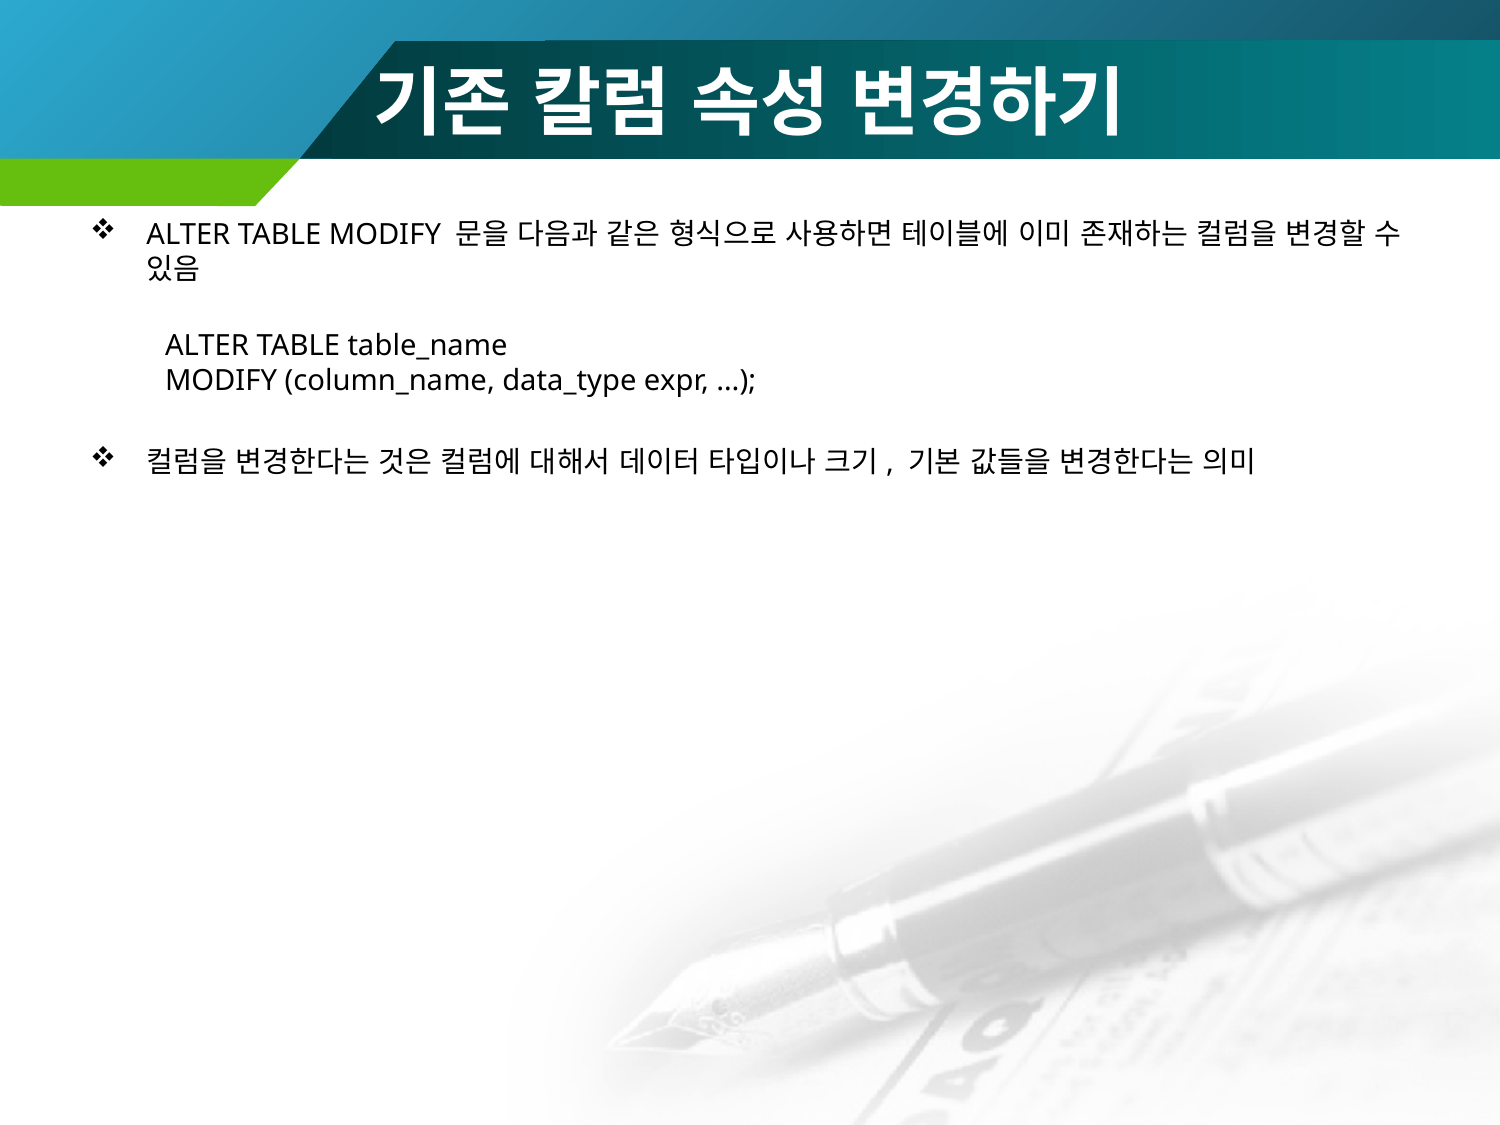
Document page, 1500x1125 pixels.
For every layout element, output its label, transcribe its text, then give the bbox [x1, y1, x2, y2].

list ALTER TABLE MODIFY 문을 다음과 같은 형식으로 사용하면 테이블에 이미 존재하는 컬럼을 변경할 수 있음 ALTER TABLE table_name MODIFY (column_name, data_type expr, …); 컬럼을 변경한다는 것은 컬럼에 대해서 데이터 타입이나 크기, 기본 값들을 변경한다는 의미 [74, 207, 1426, 1021]
title 기존 칼럼 속성 변경하기 [0, 36, 1500, 163]
picture [490, 448, 1500, 1125]
